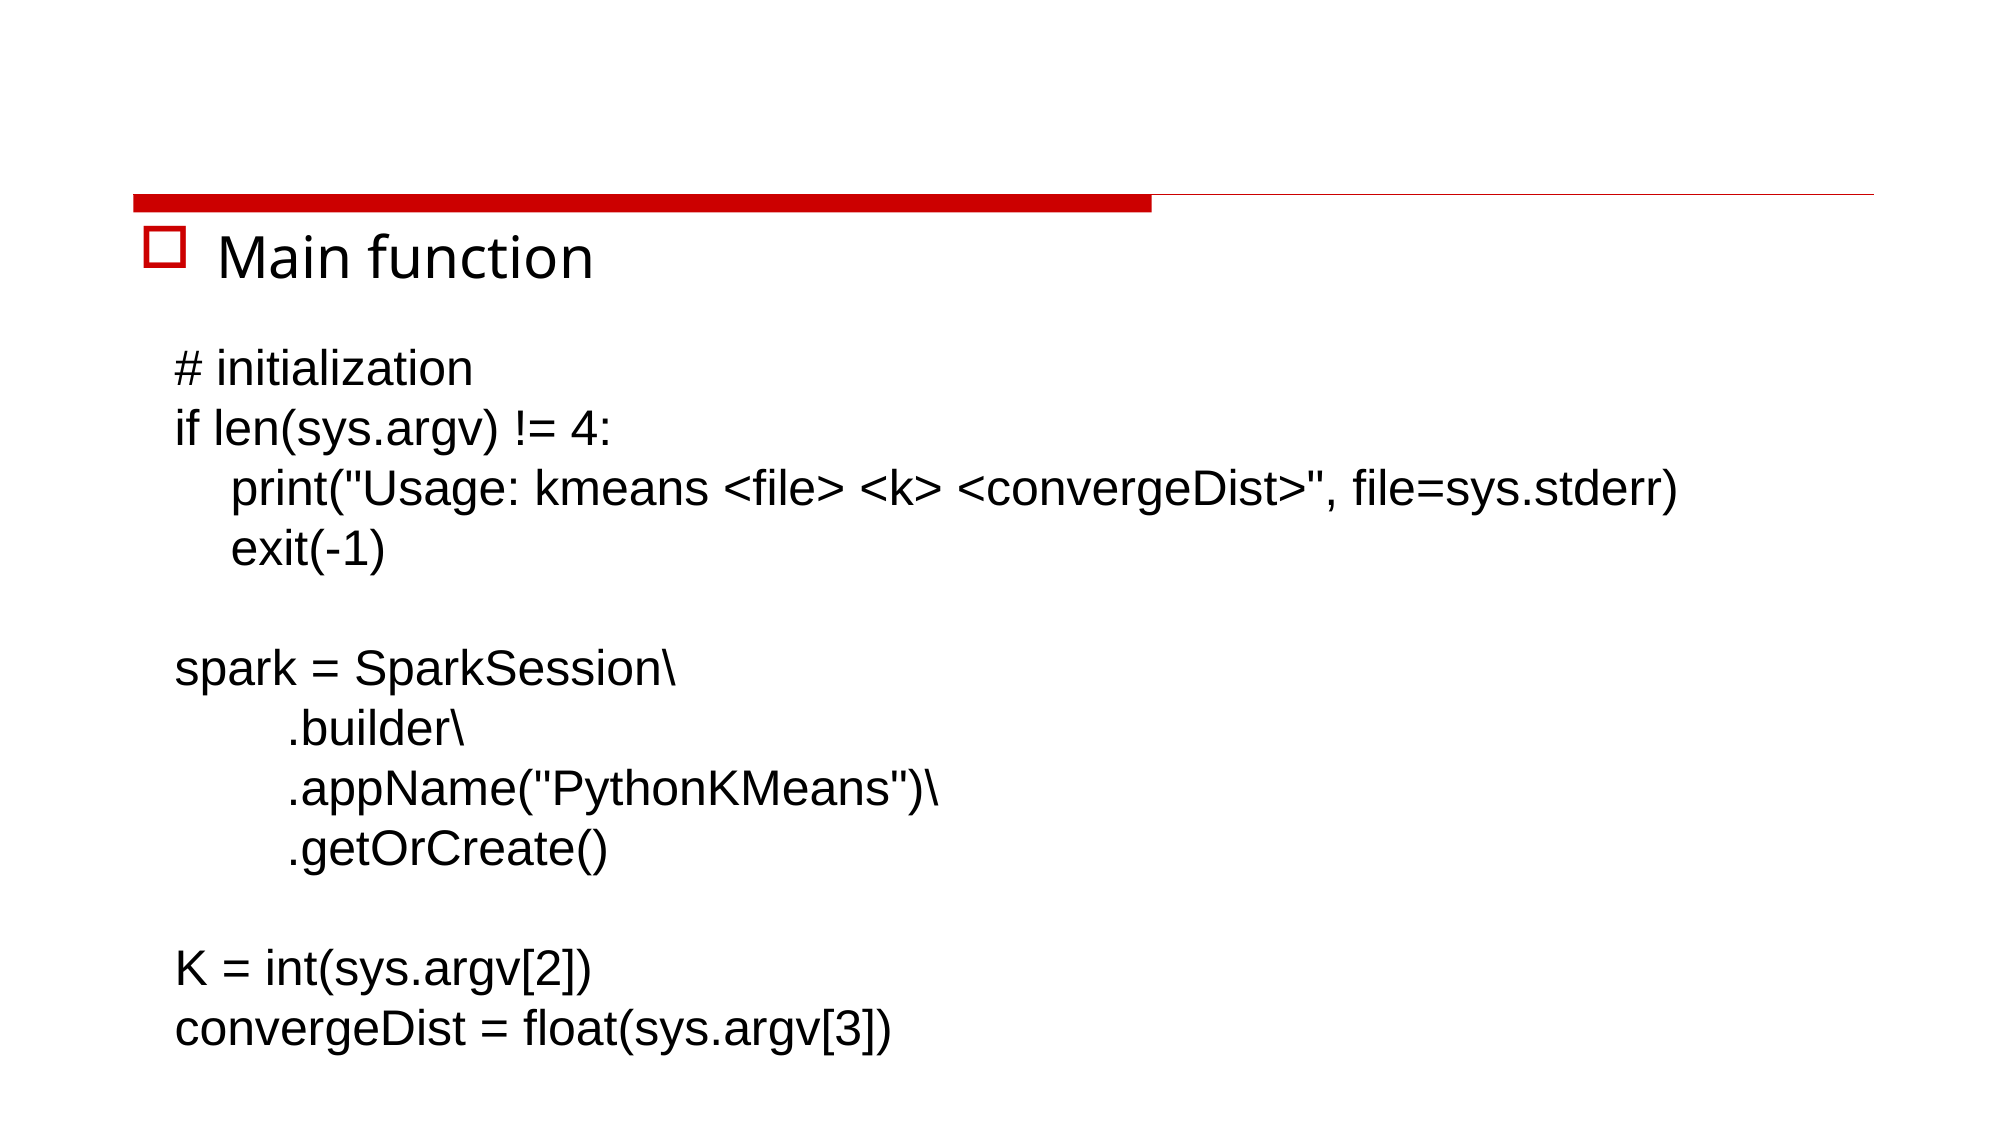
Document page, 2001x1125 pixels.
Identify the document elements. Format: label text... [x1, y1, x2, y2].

text_box # initialization if len(sys.argv) != 4: print("Usage: kmeans <file> <k> <convergeDist>", file=sys.stderr) exit(-1) spark = SparkSession\ .builder\ .appName("PythonKMeans")\ .getOrCreate() K = int(sys.argv[2]) convergeDist = float(sys.argv[3]) [159, 327, 1748, 1123]
list Main function [123, 212, 1874, 1025]
